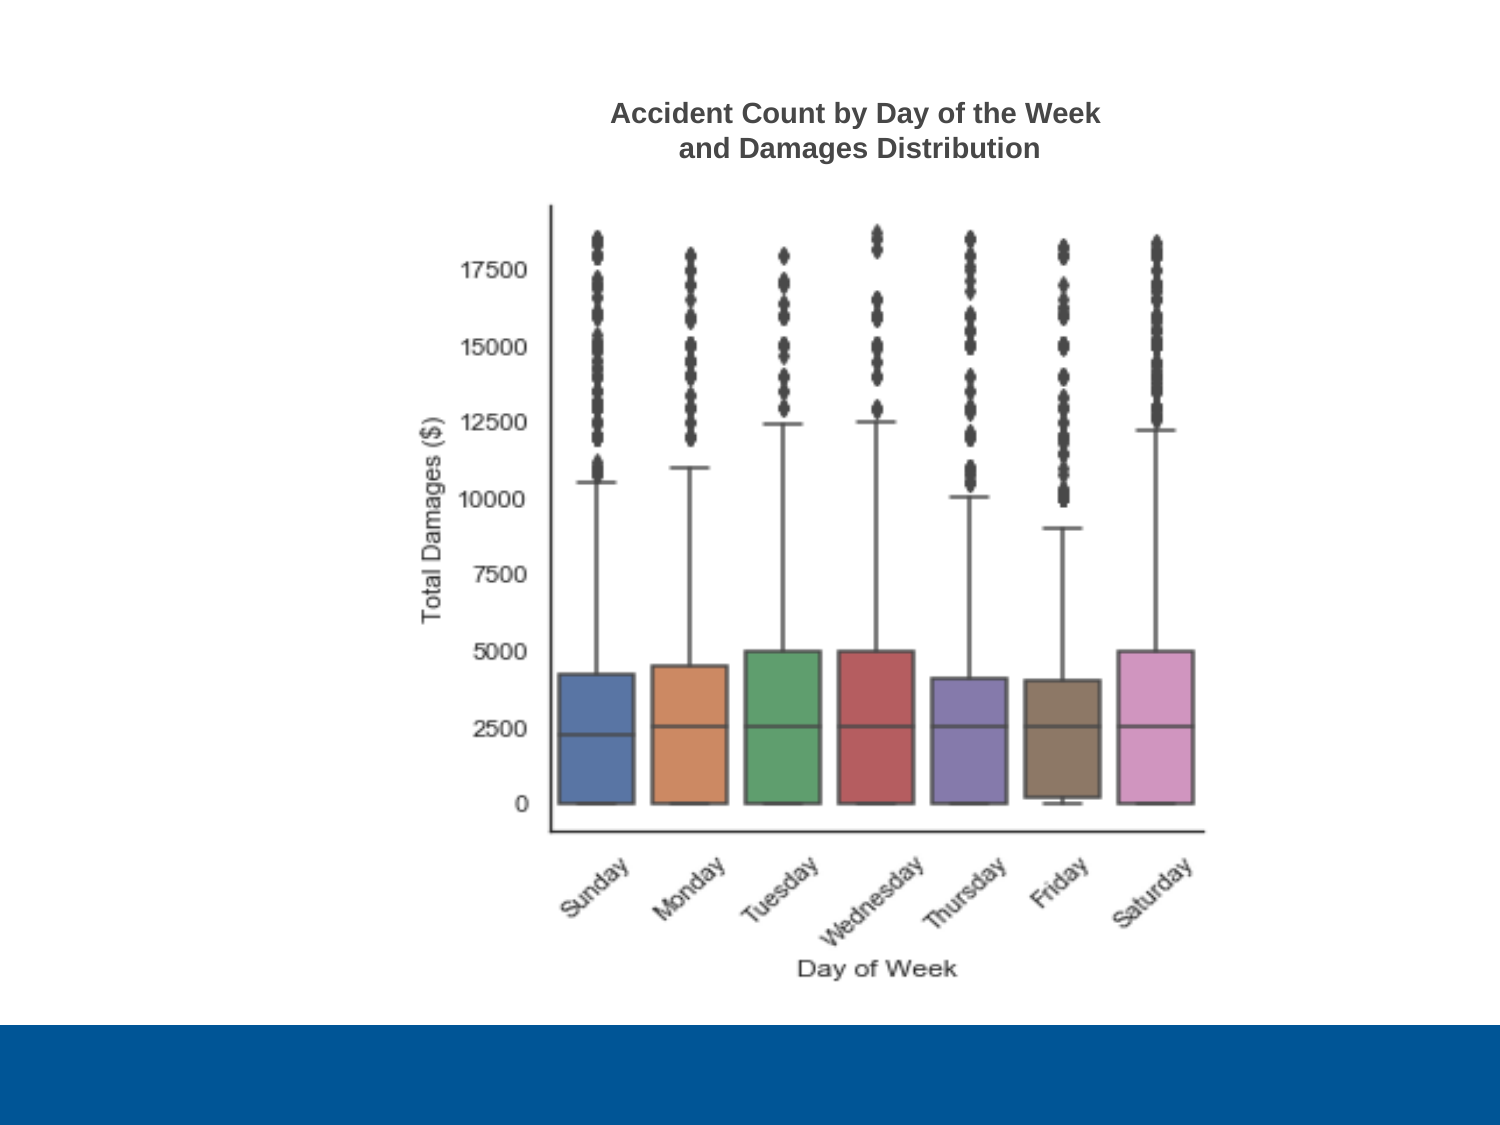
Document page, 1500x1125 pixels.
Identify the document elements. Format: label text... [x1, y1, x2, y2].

text_box Accident Count by Day of the Week and Damages Distribution [595, 87, 1125, 172]
picture [405, 191, 1217, 996]
